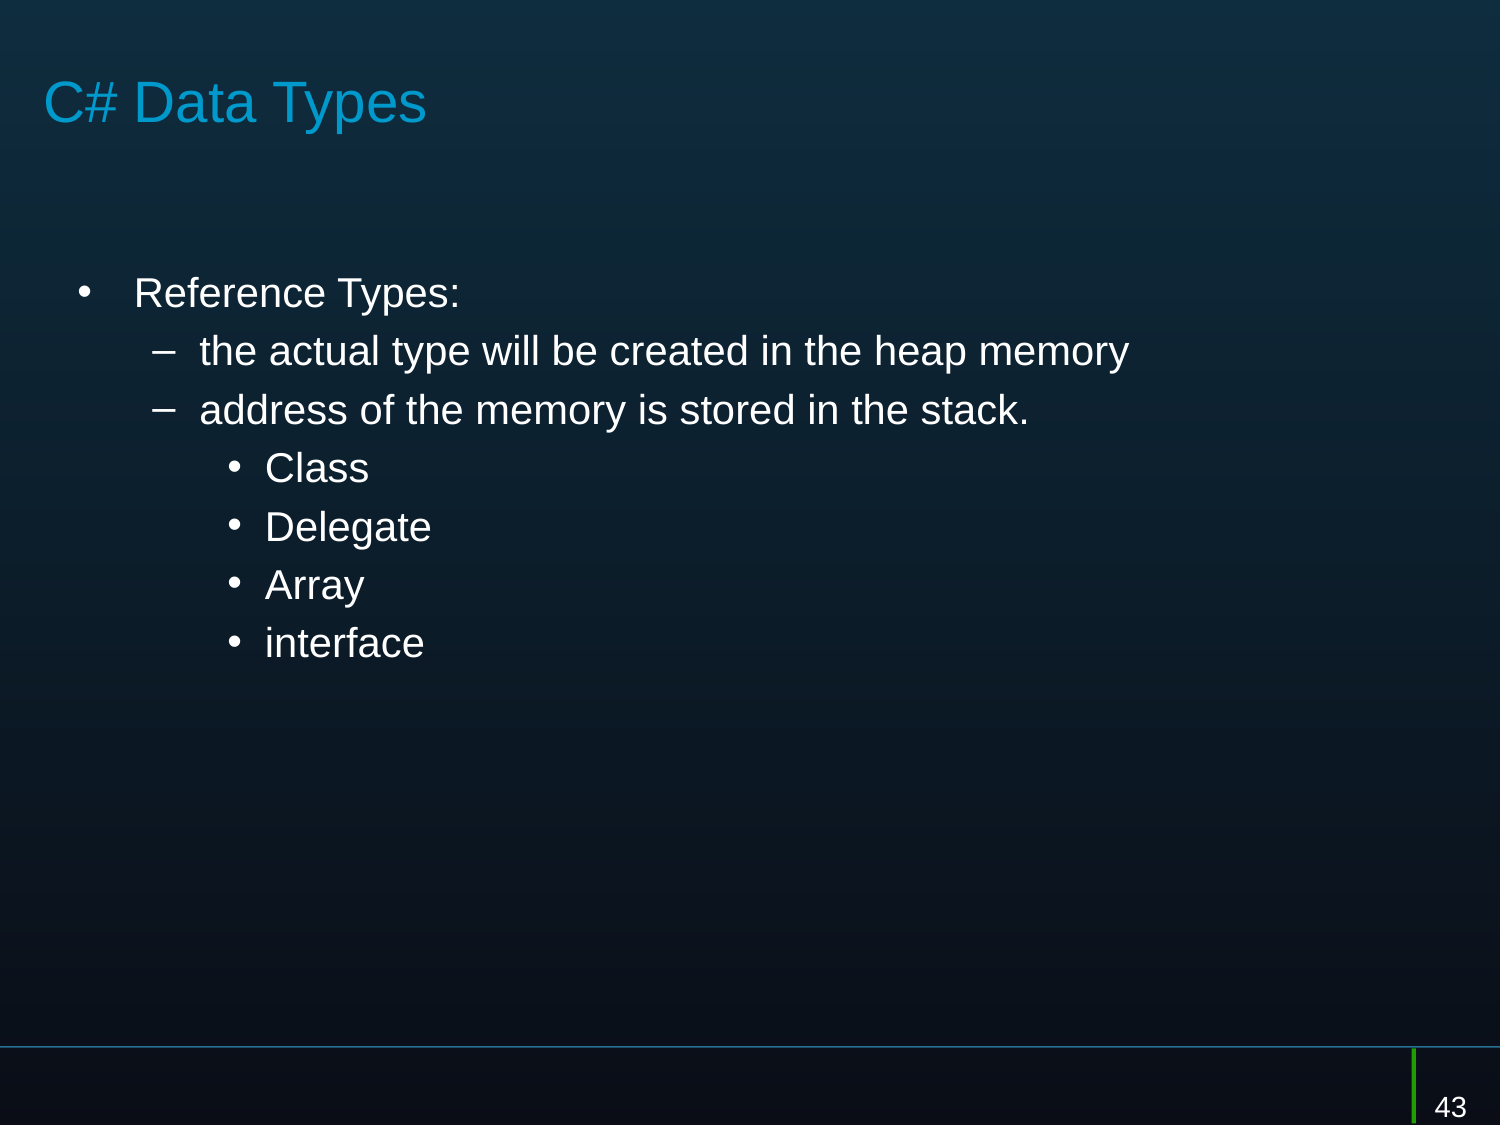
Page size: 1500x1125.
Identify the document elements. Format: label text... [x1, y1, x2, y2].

slide_number 43 [1419, 1081, 1495, 1125]
list Reference Types: the actual type will be created in the heap memory address of the memory is stored in the stack. Class Delegate Array interface [62, 200, 1458, 1088]
title C# Data Types [28, 5, 1415, 193]
